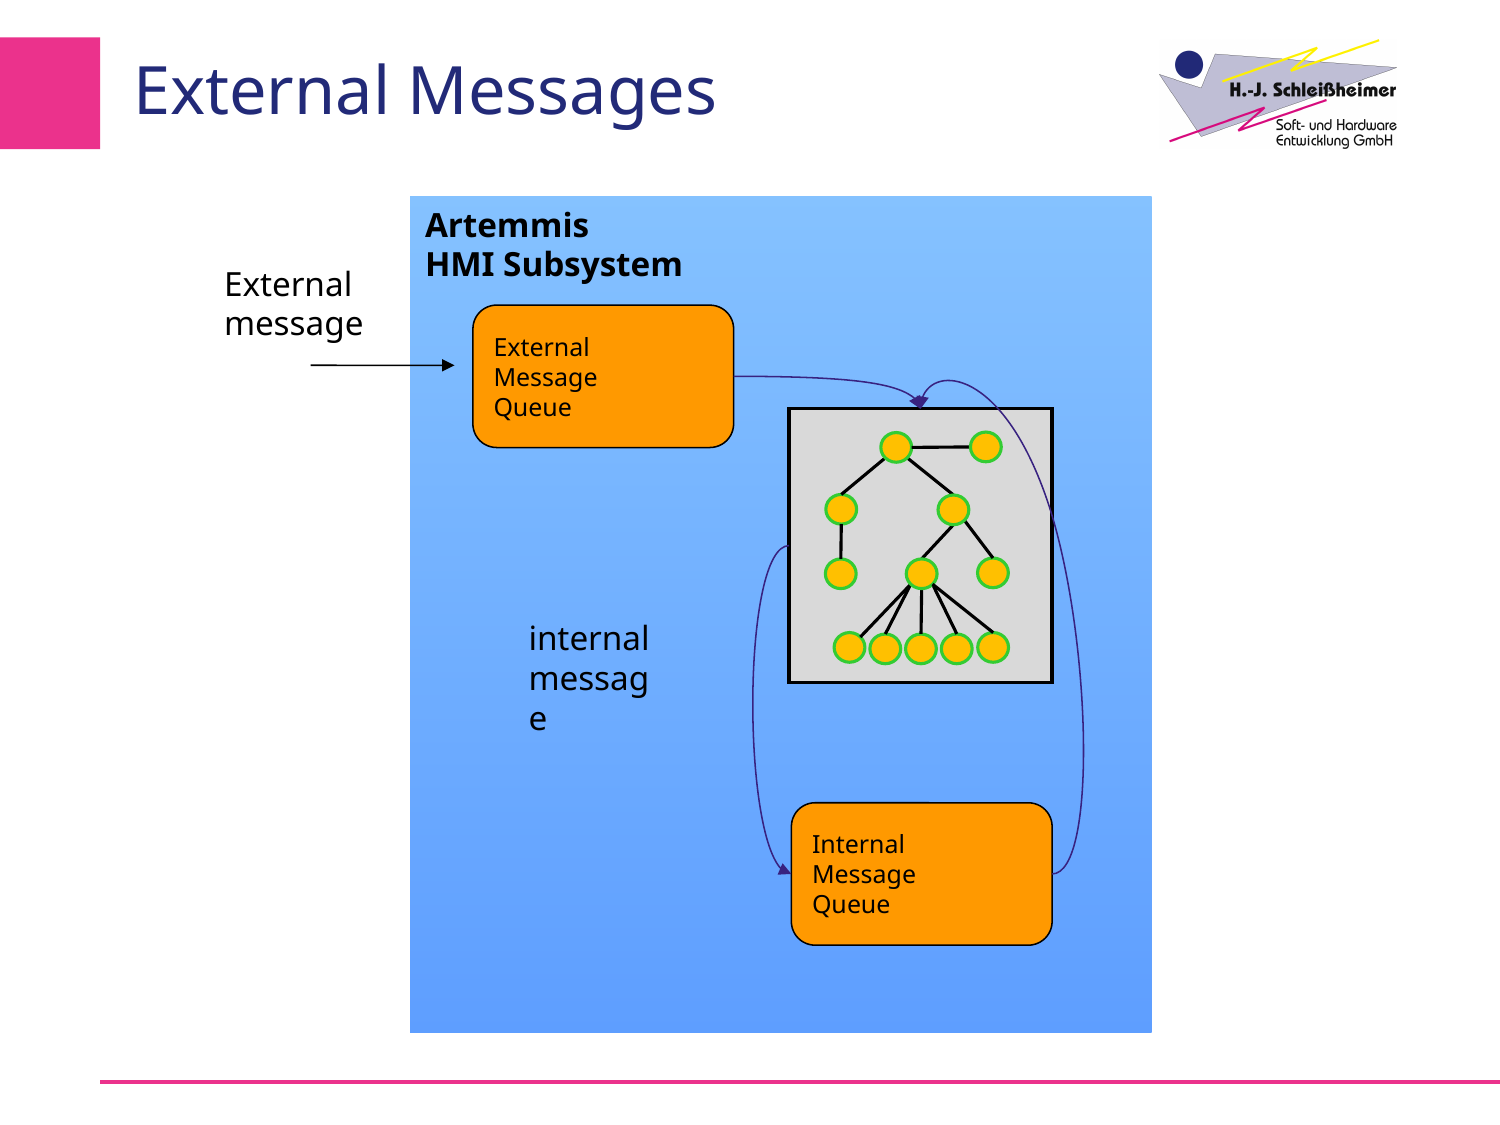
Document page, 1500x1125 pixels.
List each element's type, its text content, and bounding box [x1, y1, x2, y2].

title External Messages [133, 23, 1152, 152]
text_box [218, 195, 1152, 1033]
picture [1159, 39, 1397, 149]
